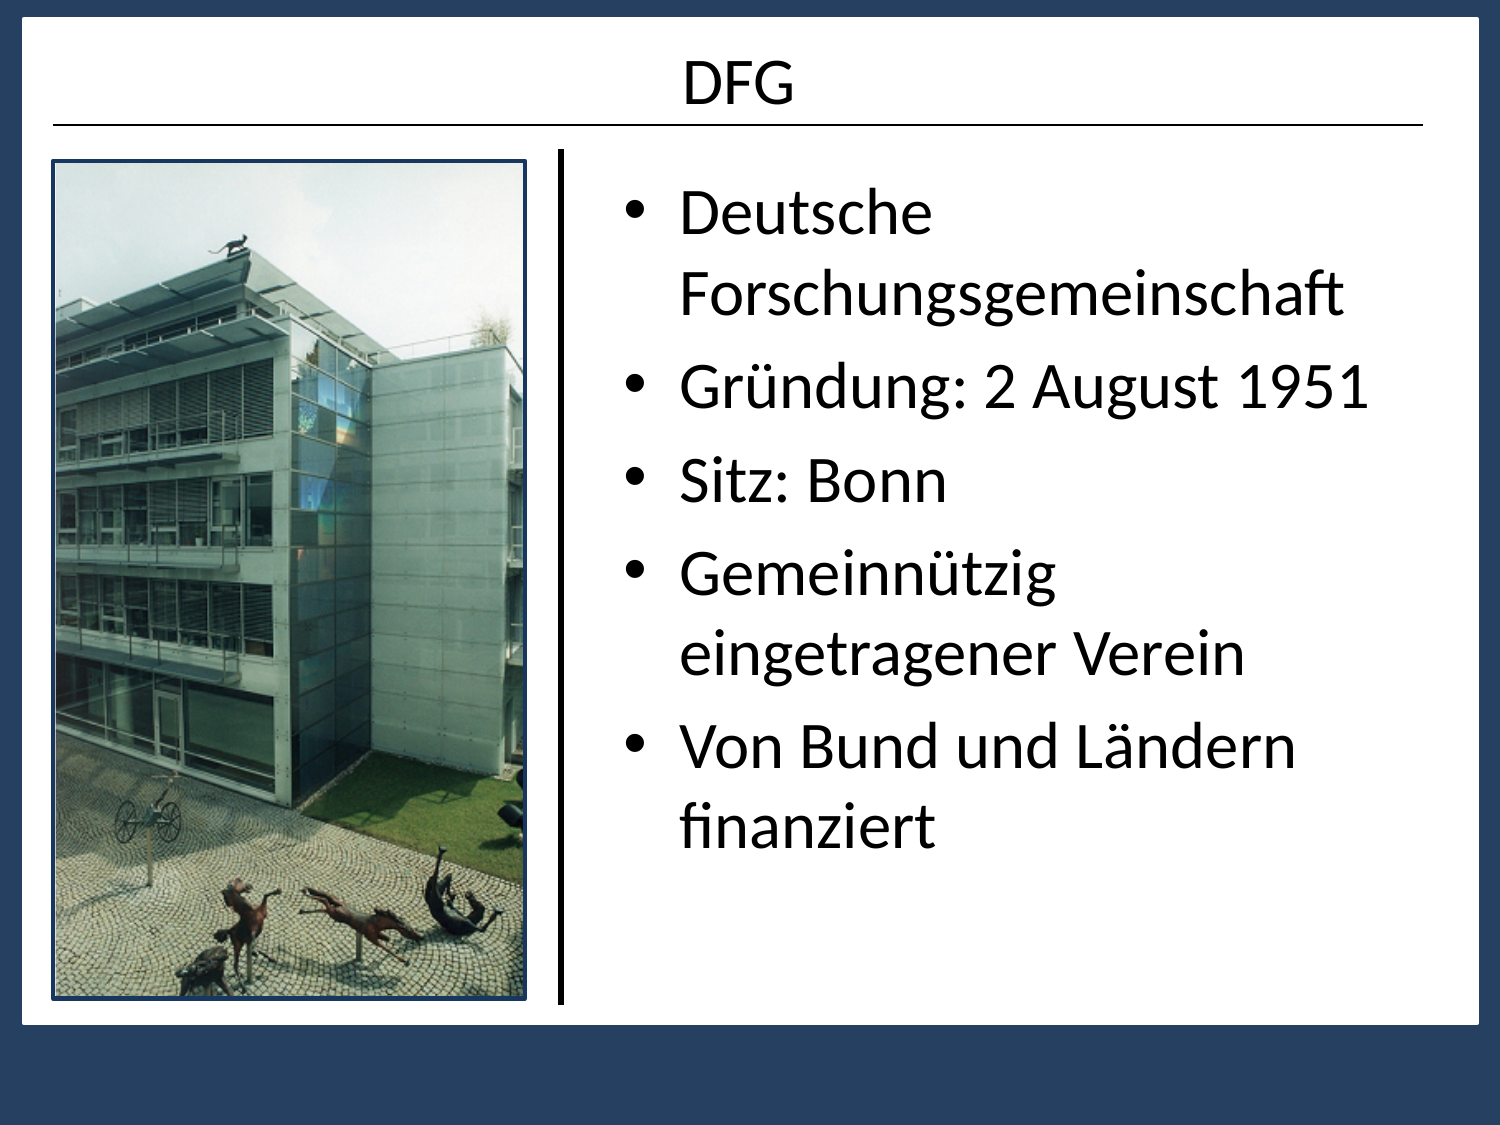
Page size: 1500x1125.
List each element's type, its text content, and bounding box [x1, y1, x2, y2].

list Deutsche Forschungsgemeinschaft Gründung: 2 August 1951 Sitz: Bonn Gemeinnützig eingetragener Verein Von Bund und Ländern finanziert [608, 160, 1425, 988]
picture [55, 160, 526, 999]
title DFG [53, 30, 1425, 126]
